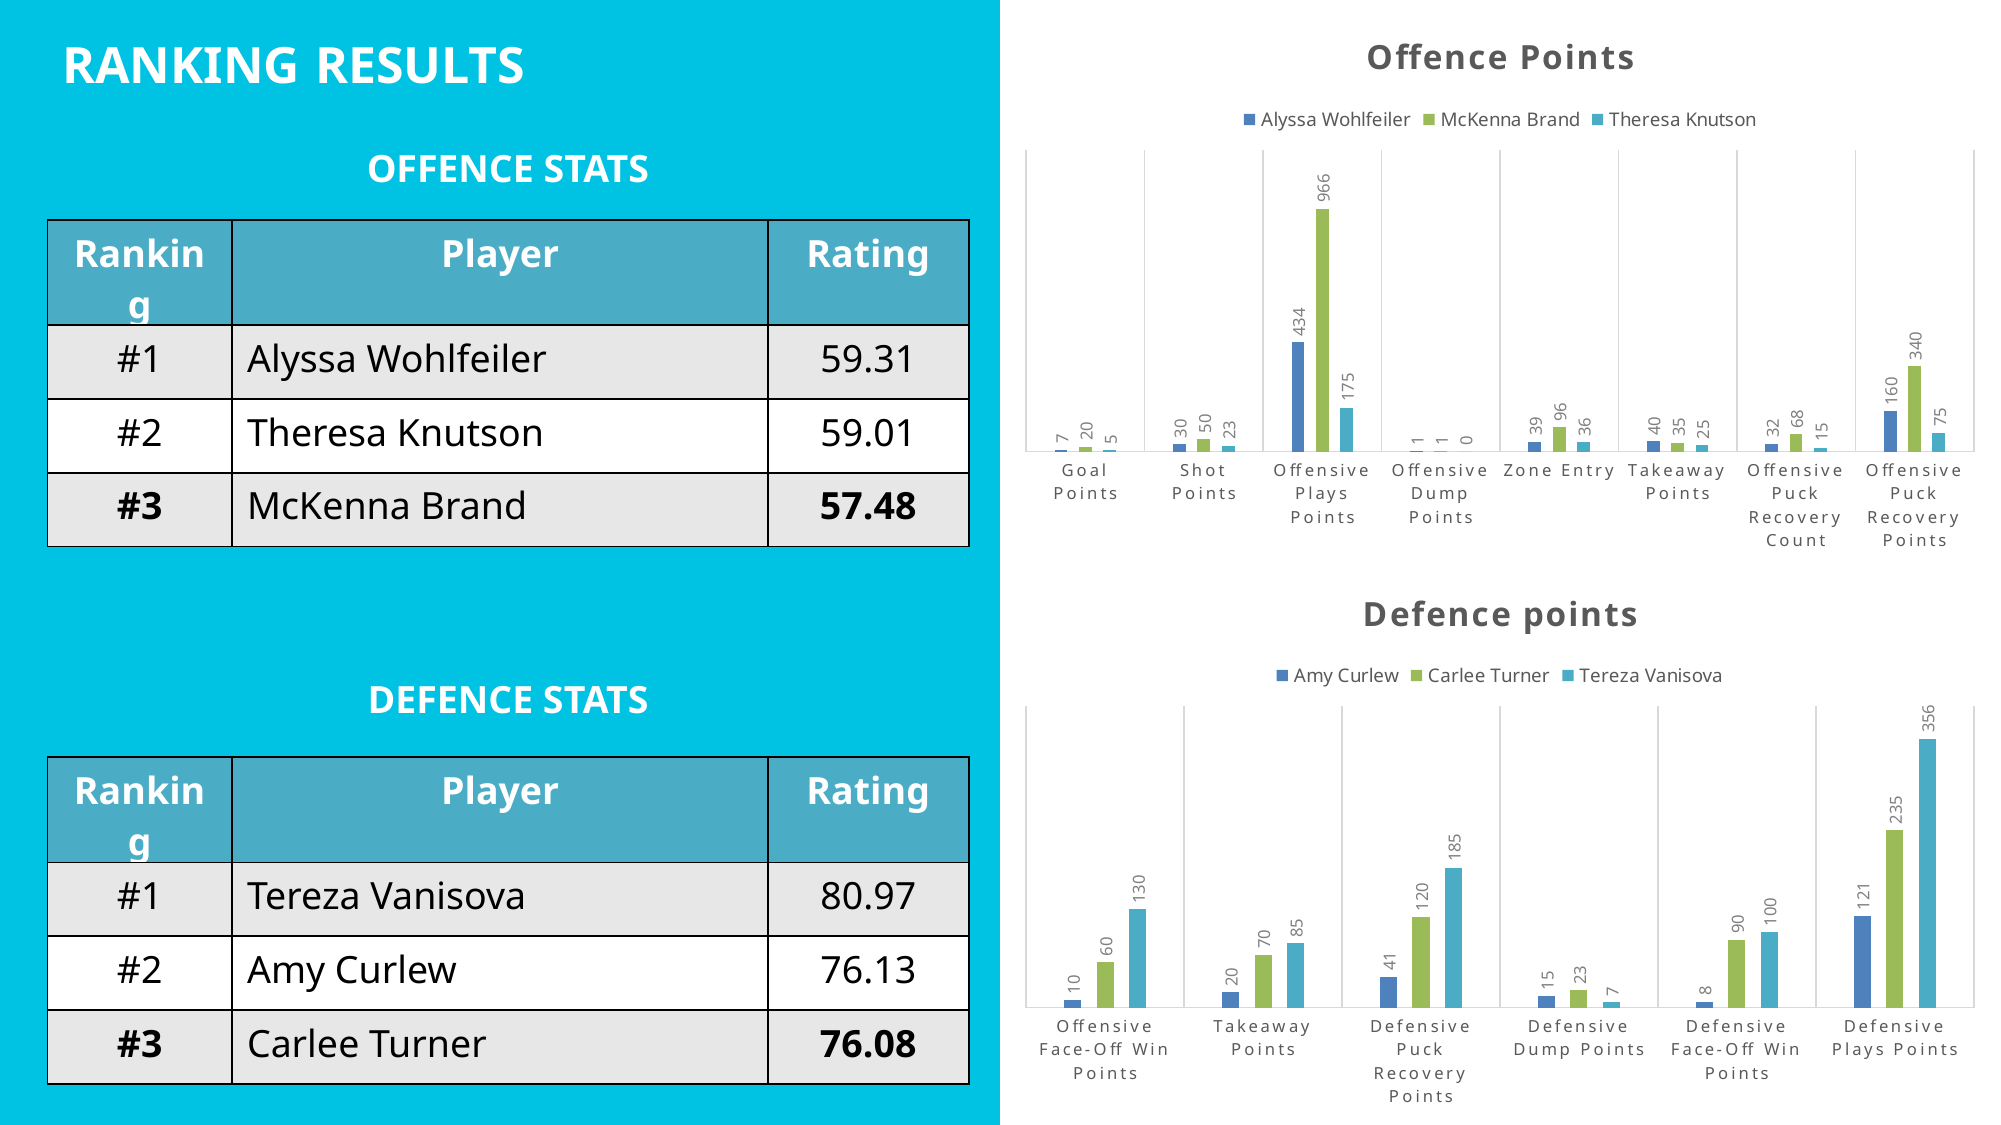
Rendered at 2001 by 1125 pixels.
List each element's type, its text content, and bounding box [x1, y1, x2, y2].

table_header Ranking [48, 758, 231, 862]
table_header Rating [769, 758, 968, 862]
table_cell 59.01 [769, 400, 968, 472]
table_cell Alyssa Wohlfeiler [233, 326, 767, 398]
table_cell #1 [48, 863, 231, 935]
table_cell 76.13 [769, 937, 968, 1009]
text_box DEFENCE STATS [47, 668, 969, 729]
table_cell Tereza Vanisova [233, 863, 767, 935]
table_cell #3 [48, 474, 231, 546]
table_cell #3 [48, 1011, 231, 1083]
text_box RANKING RESULTS [47, 17, 556, 103]
table_header Player [233, 758, 767, 862]
table_cell #2 [48, 937, 231, 1009]
text_box OFFENCE STATS [47, 137, 969, 197]
table_cell McKenna Brand [233, 474, 767, 546]
table_cell Theresa Knutson [233, 400, 767, 472]
table_cell 59.31 [769, 326, 968, 398]
chart [1006, 6, 1994, 1119]
table_cell #1 [48, 326, 231, 398]
table_cell 76.08 [769, 1011, 968, 1083]
table_cell 57.48 [769, 474, 968, 546]
table_cell Carlee Turner [233, 1011, 767, 1083]
table_header Rating [769, 221, 968, 324]
table_cell Amy Curlew [233, 937, 767, 1009]
table_cell 80.97 [769, 863, 968, 935]
table_header Ranking [48, 221, 231, 324]
table_cell #2 [48, 400, 231, 472]
table_header Player [233, 221, 767, 324]
